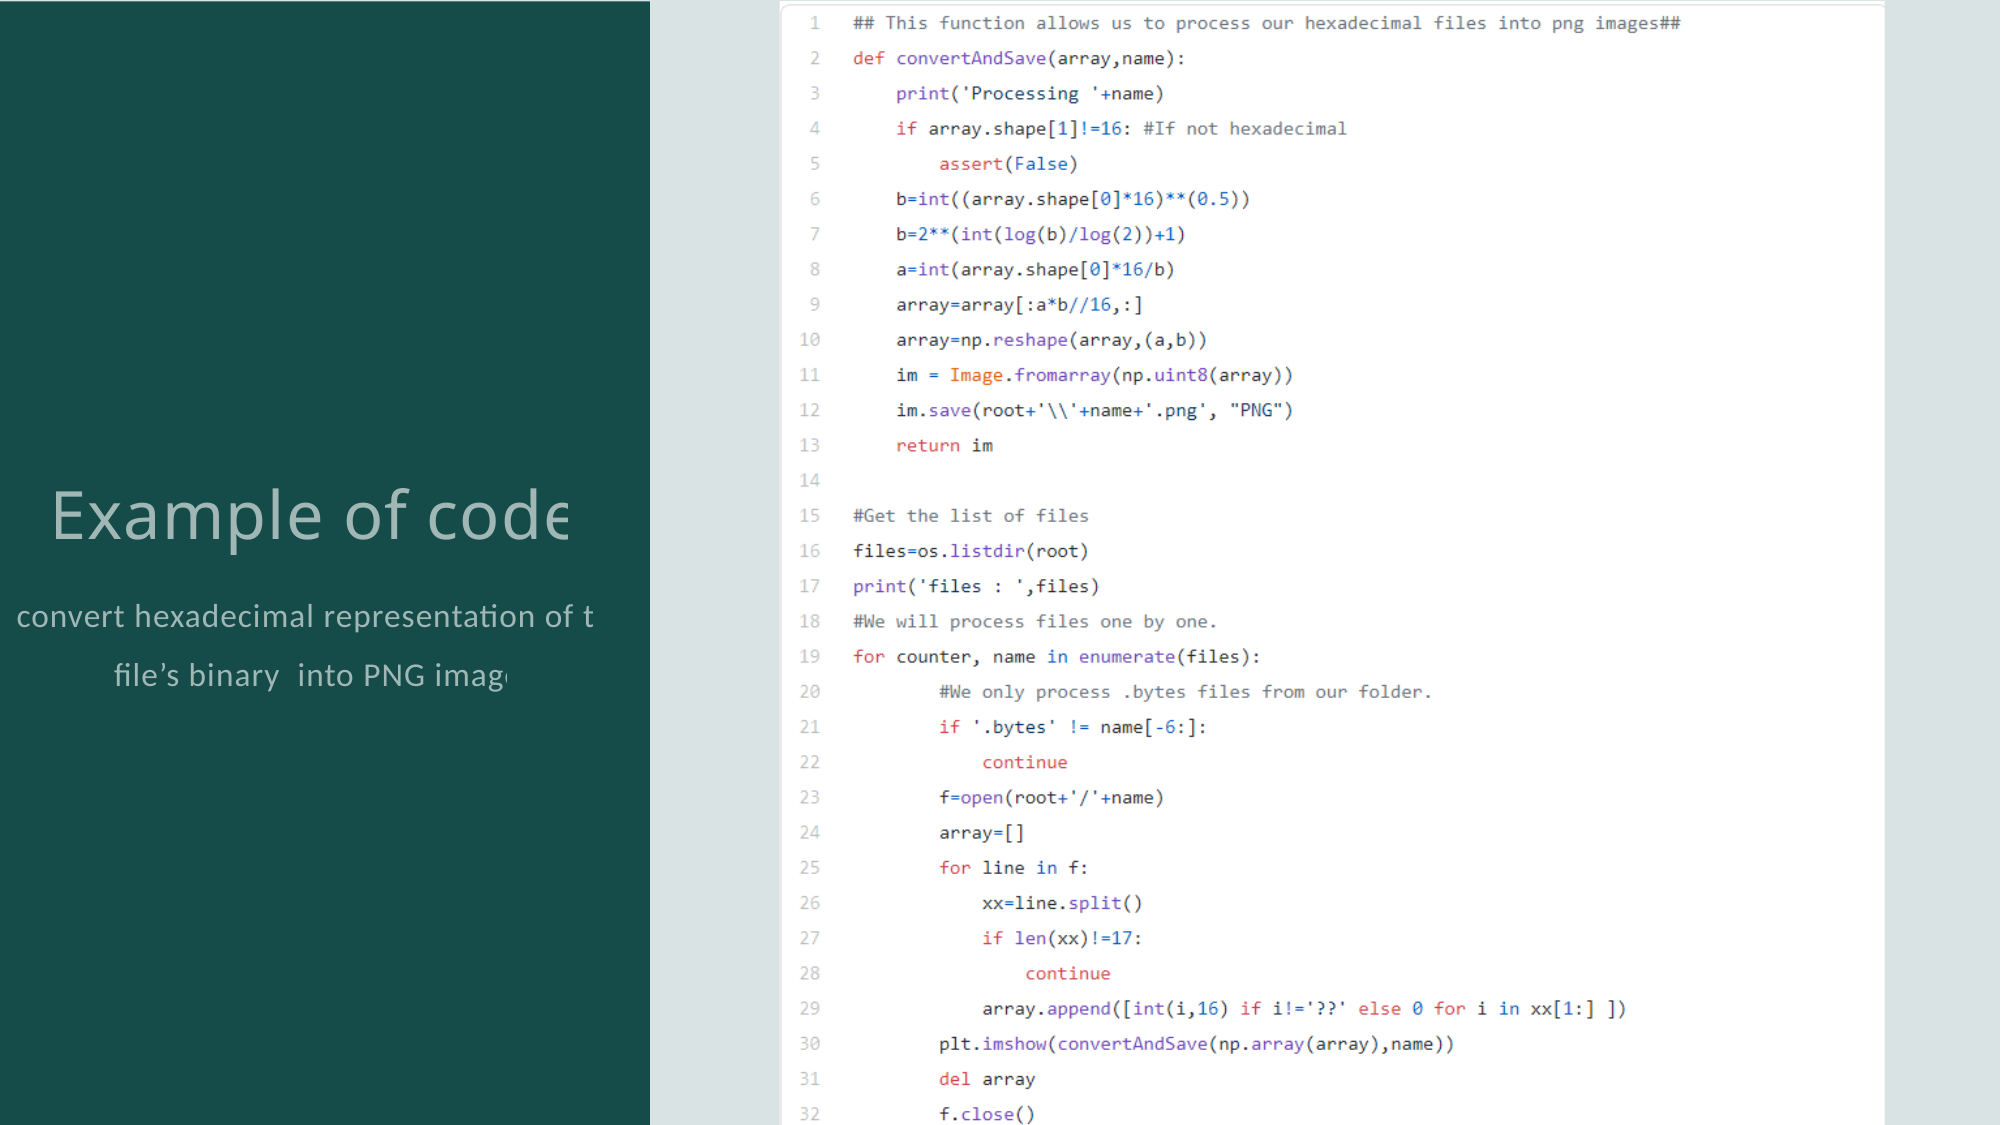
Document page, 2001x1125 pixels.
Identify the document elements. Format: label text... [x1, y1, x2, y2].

picture [779, 0, 1885, 1125]
list Example of code convert hexadecimal representation of the file’s binary into PNG images [0, 1, 650, 1125]
